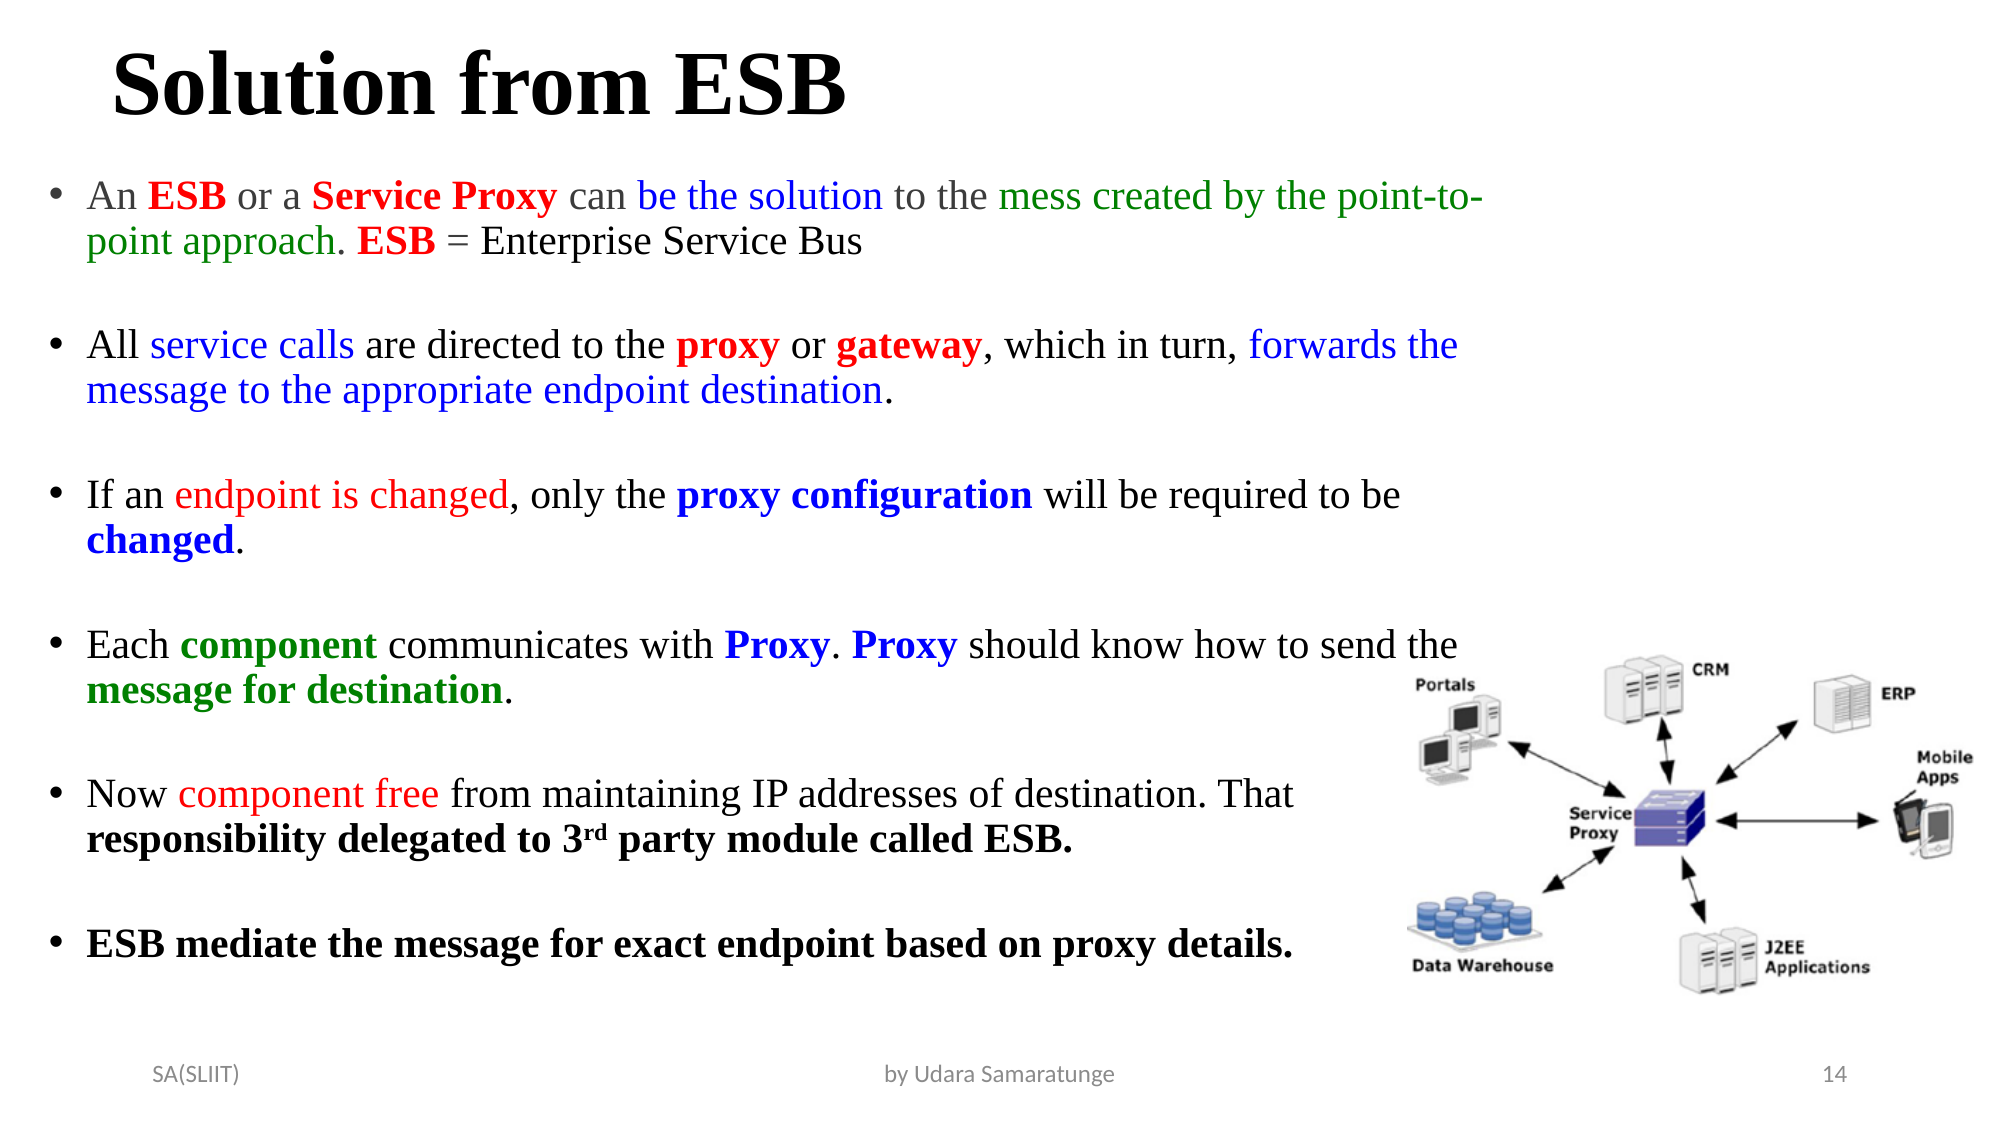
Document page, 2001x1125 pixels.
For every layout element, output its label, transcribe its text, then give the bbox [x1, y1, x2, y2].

title Solution from ESB [95, 9, 1821, 162]
slide_number SA(SLIIT) [137, 1042, 588, 1103]
list An ESB or a Service Proxy can be the solution to the mess created by the point-to-point approach. ESB = Enterprise Service Bus All service calls are directed to the proxy or gateway, which in turn, forwards the message to the appropriate endpoint destination. If an endpoint is changed, only the proxy configuration will be required to be changed. Each component communicates with Proxy. Proxy should know how to send the message for destination. Now component free from maintaining IP addresses of destination. That responsibility delegated to 3rd party module called ESB. ESB mediate the message for exact endpoint based on proxy details. [33, 165, 1512, 1064]
picture [1407, 654, 1978, 997]
footer by Udara Samaratunge [662, 1042, 1338, 1103]
slide_number 14 [1412, 1042, 1863, 1103]
